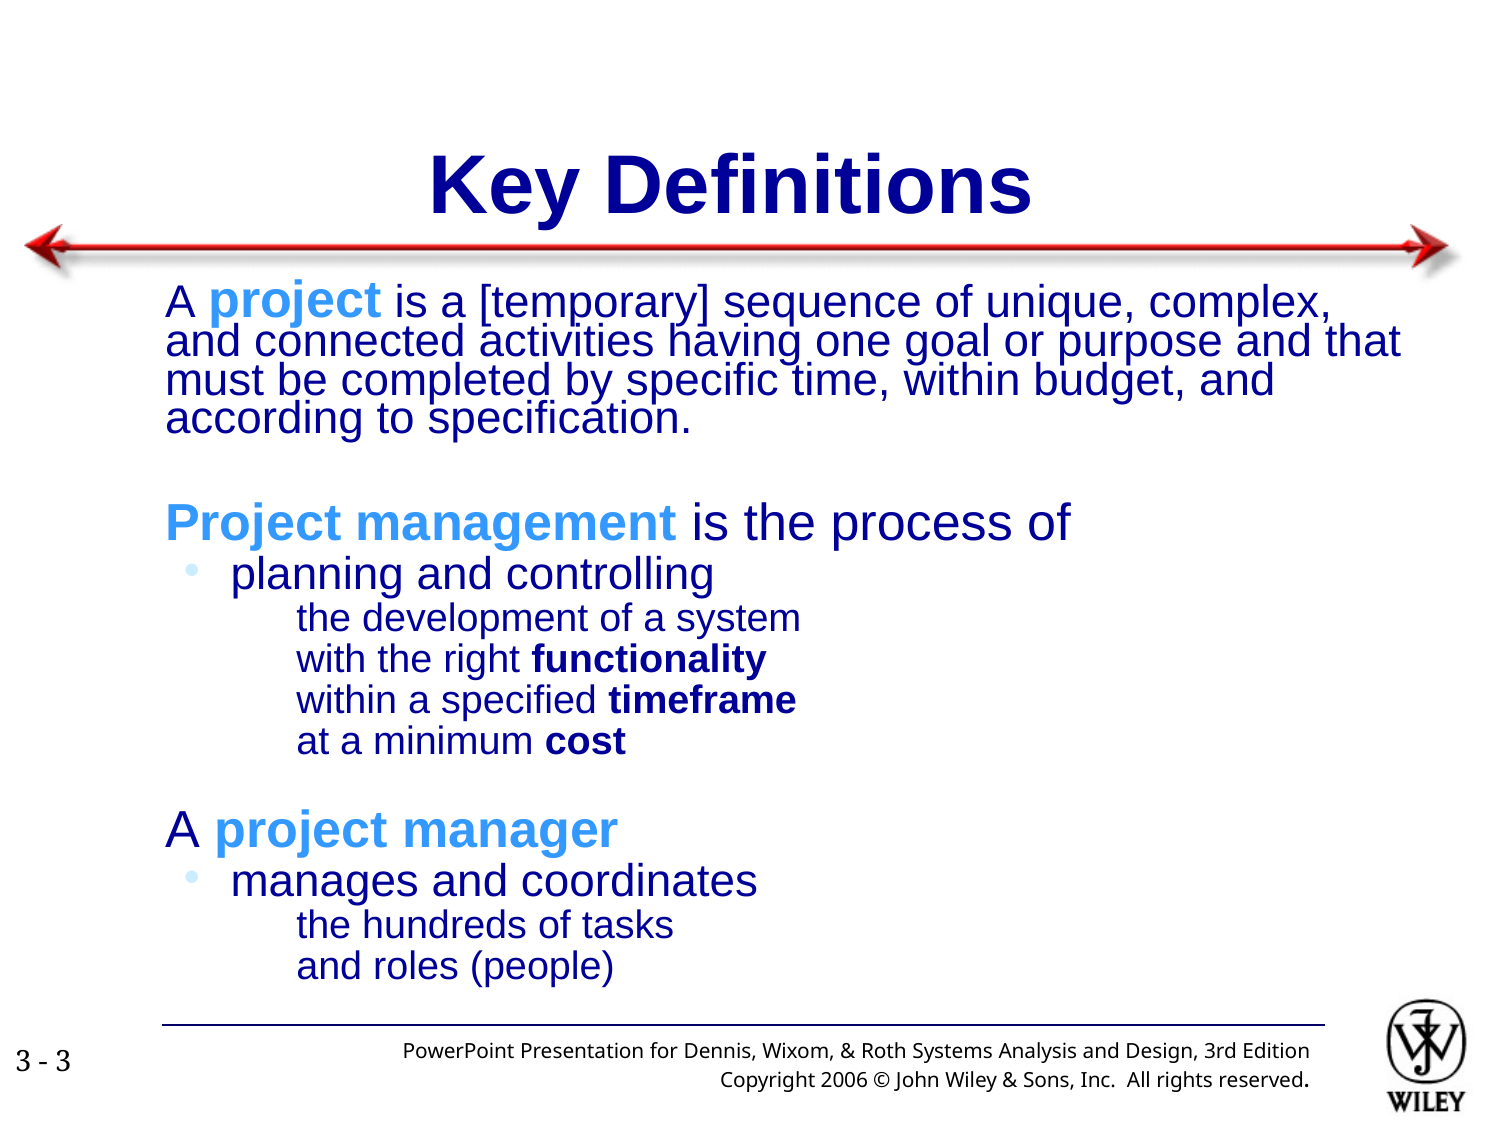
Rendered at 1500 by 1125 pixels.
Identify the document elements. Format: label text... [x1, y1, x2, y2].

text_box 3 - ‹#› [0, 1049, 125, 1125]
list A project is a [temporary] sequence of unique, complex, and connected activities having one goal or purpose and that must be completed by specific time, within budget, and according to specification. Project management is the process of planning and controlling the development of a system with the right functionality within a specified timeframe at a minimum cost A project manager manages and coordinates the hundreds of tasks and roles (people) [93, 275, 1426, 1025]
picture [1381, 991, 1473, 1117]
text_box PowerPoint Presentation for Dennis, Wixom, & Roth Systems Analysis and Design, 3rd Edition Copyright 2006 © John Wiley & Sons, Inc. All rights reserved. [287, 1025, 1325, 1100]
title Key Definitions [93, 50, 1369, 238]
picture [24, 224, 1471, 291]
